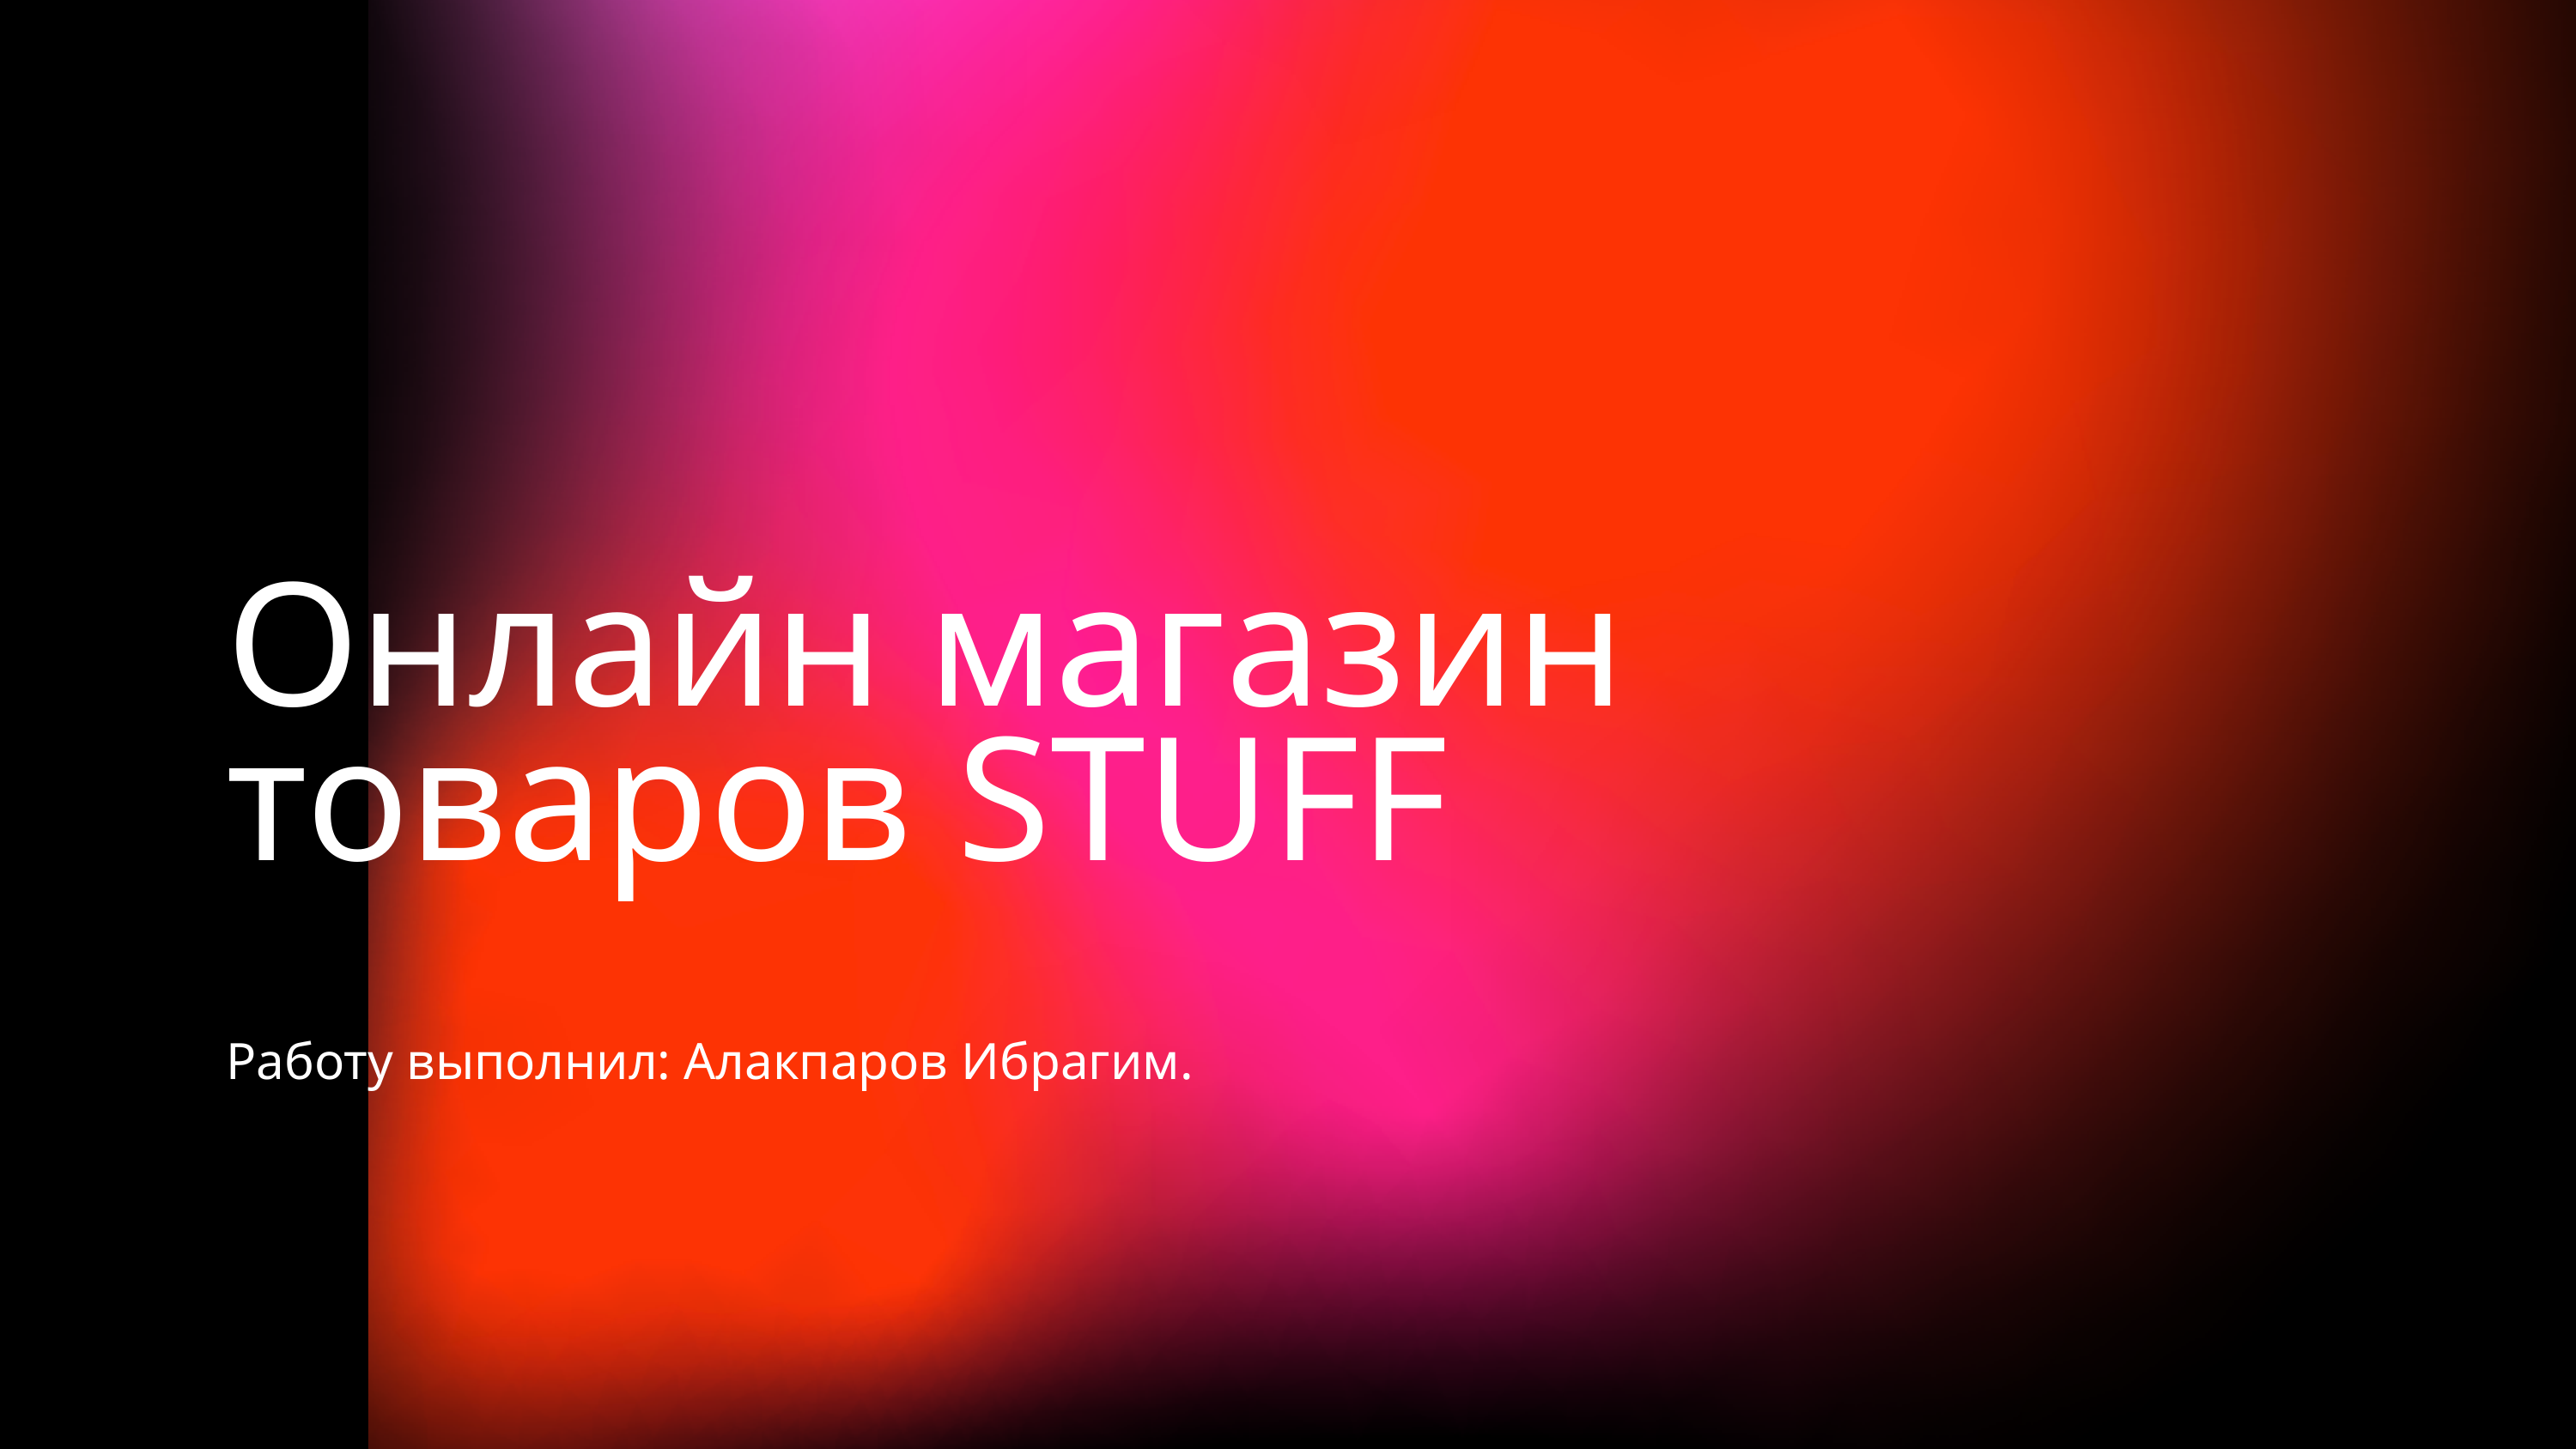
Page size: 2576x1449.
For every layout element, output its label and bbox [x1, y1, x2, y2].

text_box [368, 0, 2576, 1449]
text_box [225, 387, 2020, 1085]
